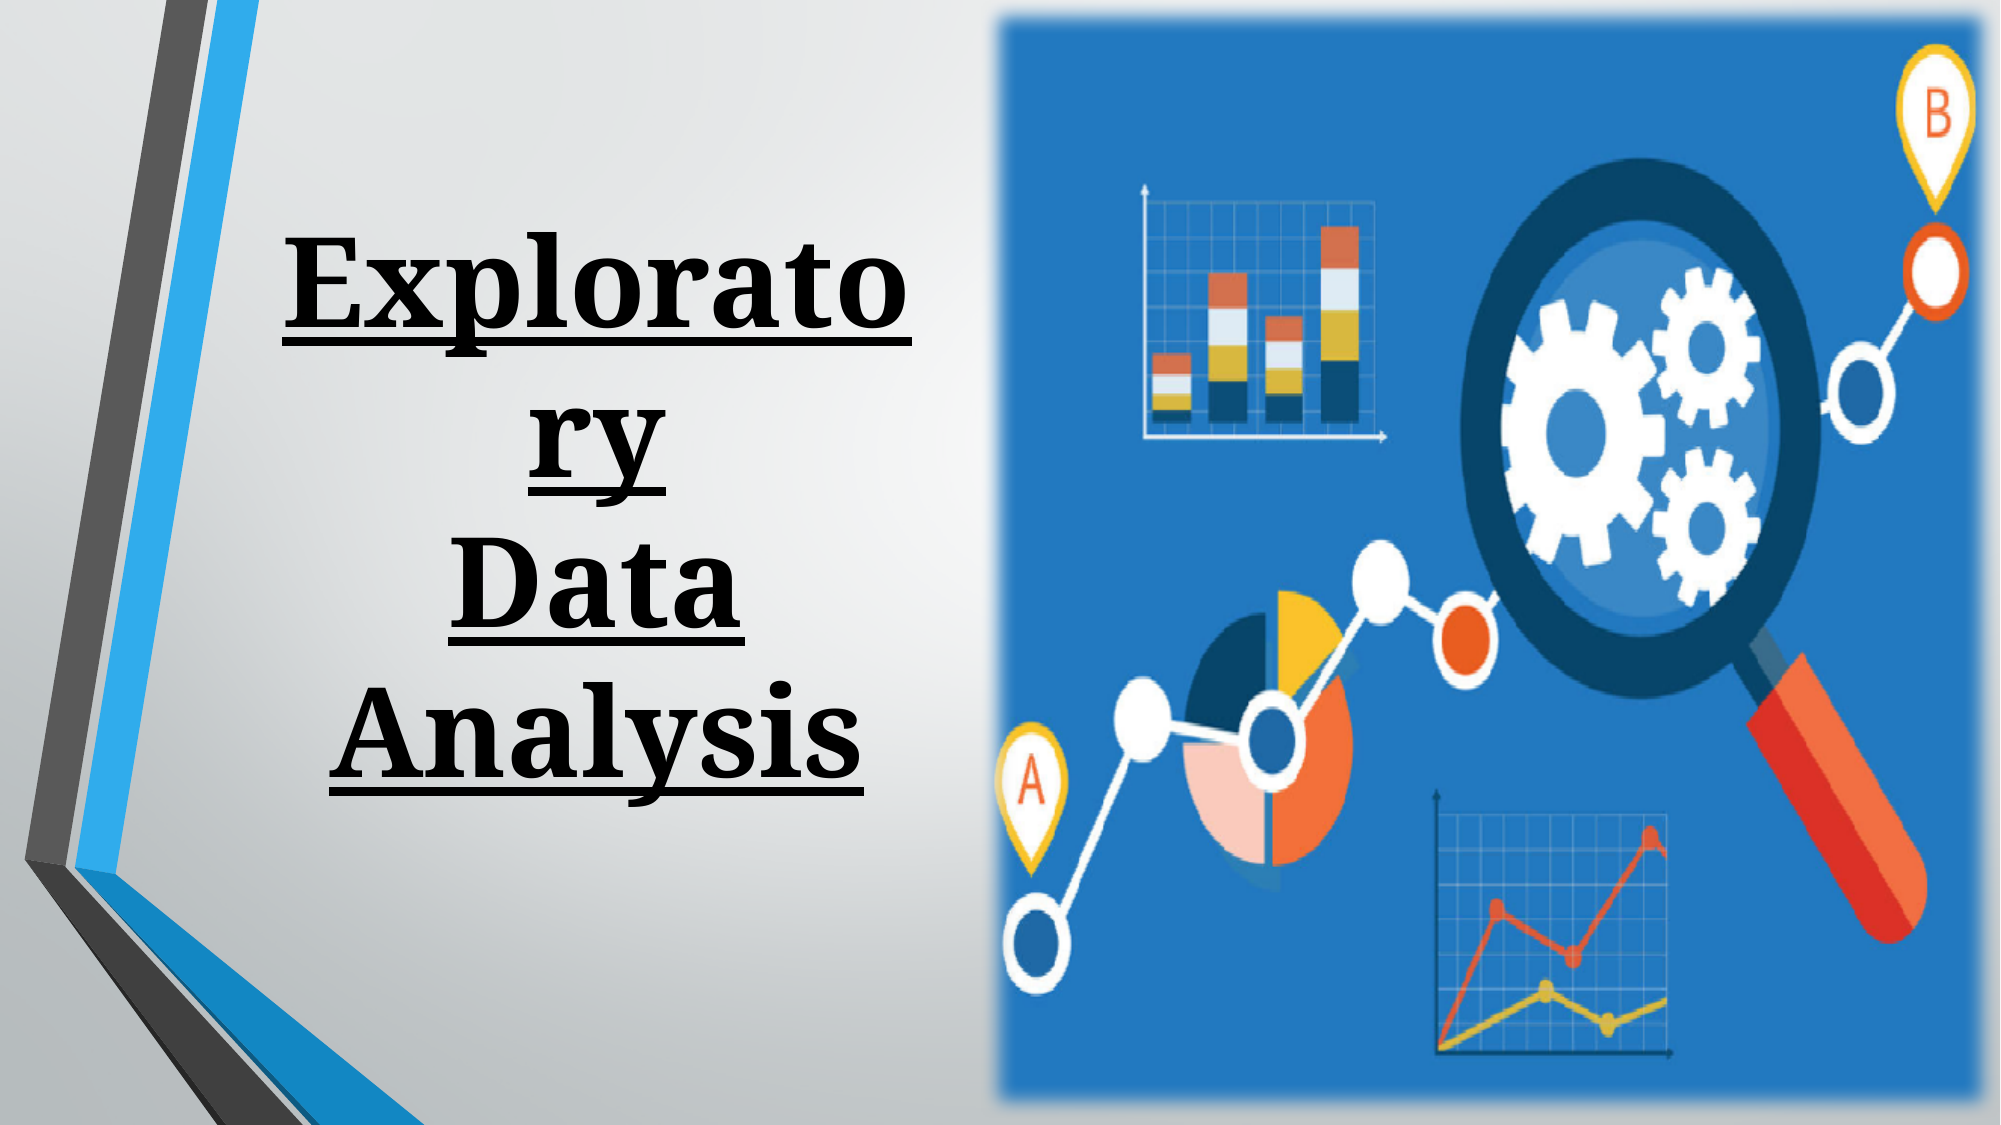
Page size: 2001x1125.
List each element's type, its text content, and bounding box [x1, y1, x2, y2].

title Exploratory Data Analysis [238, 126, 956, 878]
picture [981, 0, 2000, 1121]
